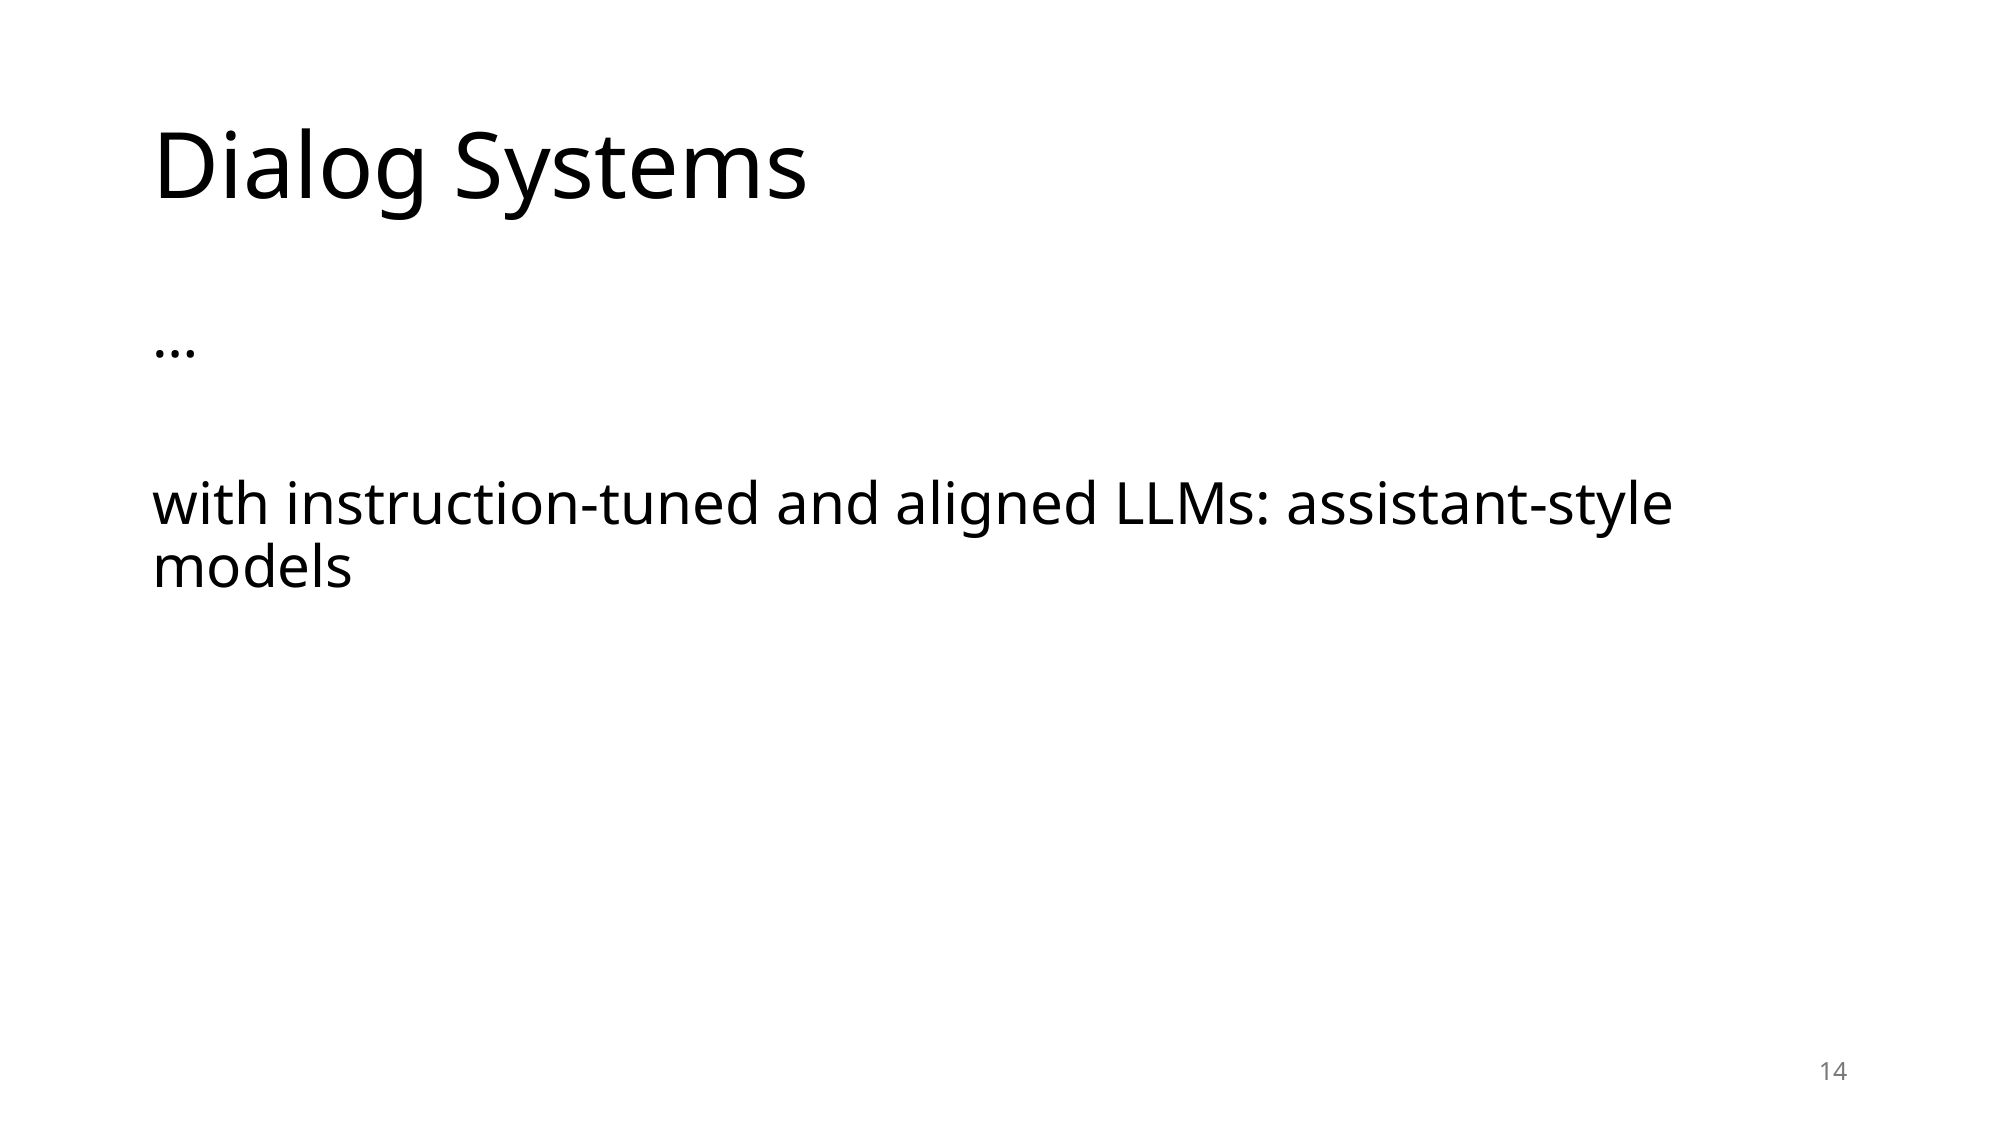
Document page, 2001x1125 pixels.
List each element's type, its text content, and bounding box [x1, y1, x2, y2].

slide_number 14 [1412, 1042, 1863, 1103]
title Dialog Systems [137, 59, 1863, 278]
list … with instruction-tuned and aligned LLMs: assistant-style models [137, 299, 1863, 1014]
